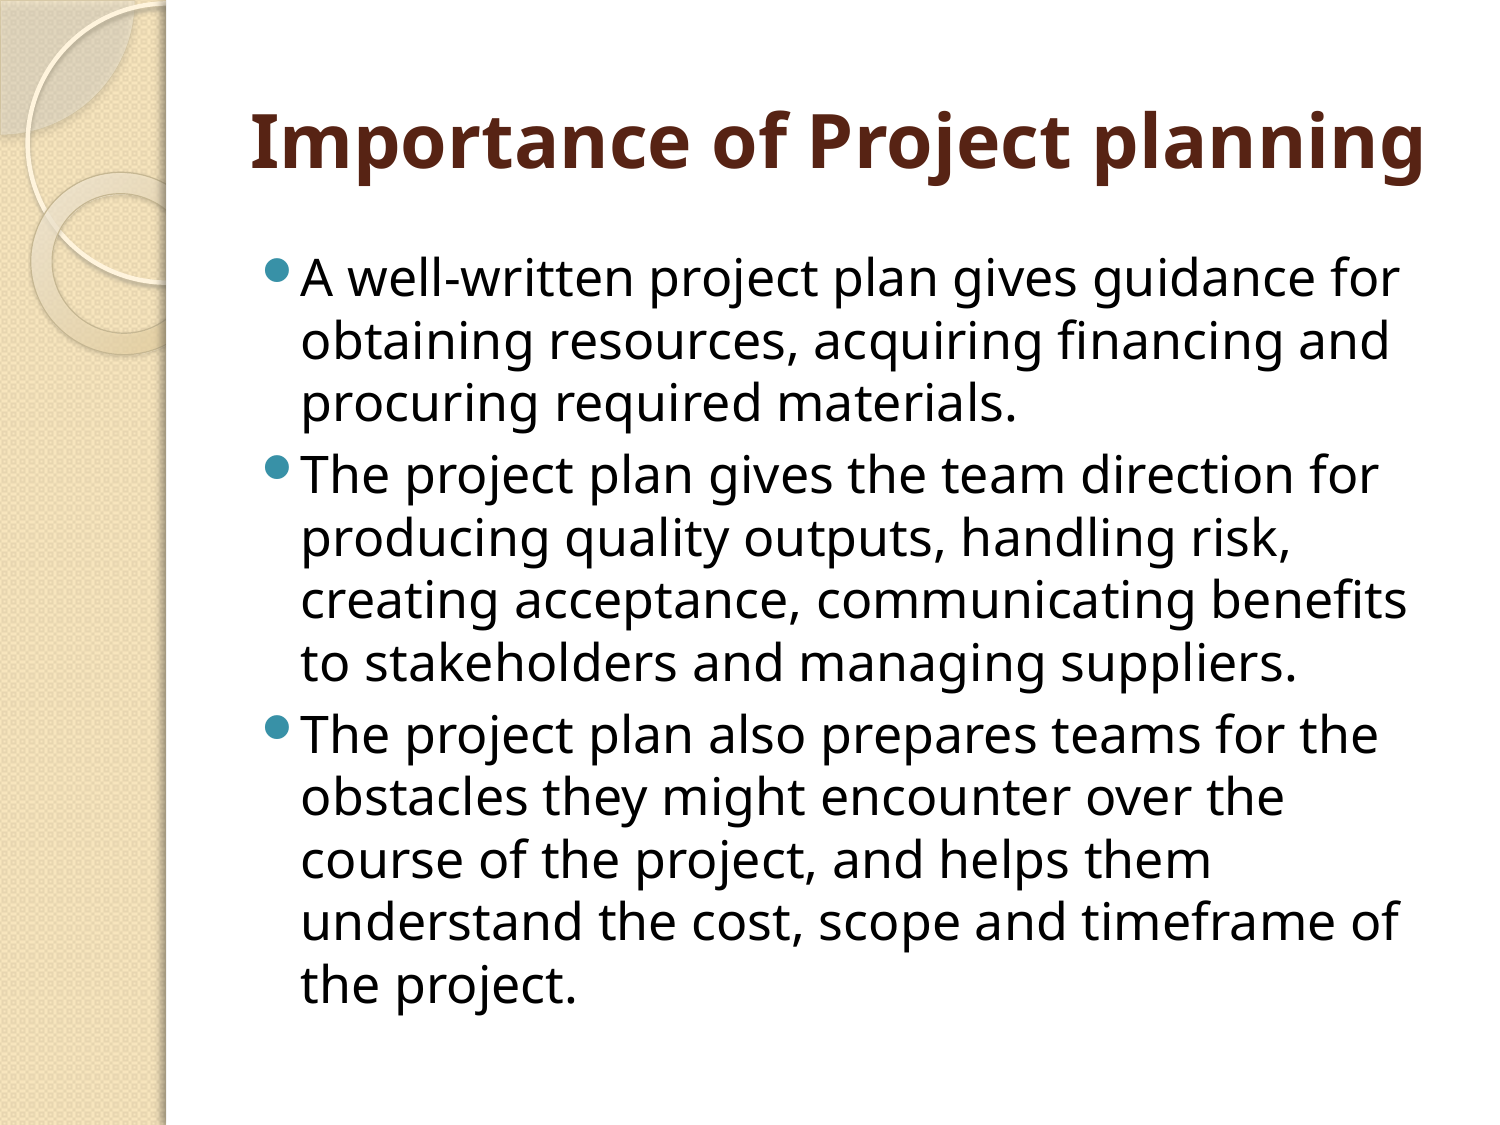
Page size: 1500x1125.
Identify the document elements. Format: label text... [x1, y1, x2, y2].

title Importance of Project planning [235, 45, 1466, 233]
list A well-written project plan gives guidance for obtaining resources, acquiring financing and procuring required materials. The project plan gives the team direction for producing quality outputs, handling risk, creating acceptance, communicating benefits to stakeholders and managing suppliers. The project plan also prepares teams for the obstacles they might encounter over the course of the project, and helps them understand the cost, scope and timeframe of the project. [235, 237, 1466, 1025]
